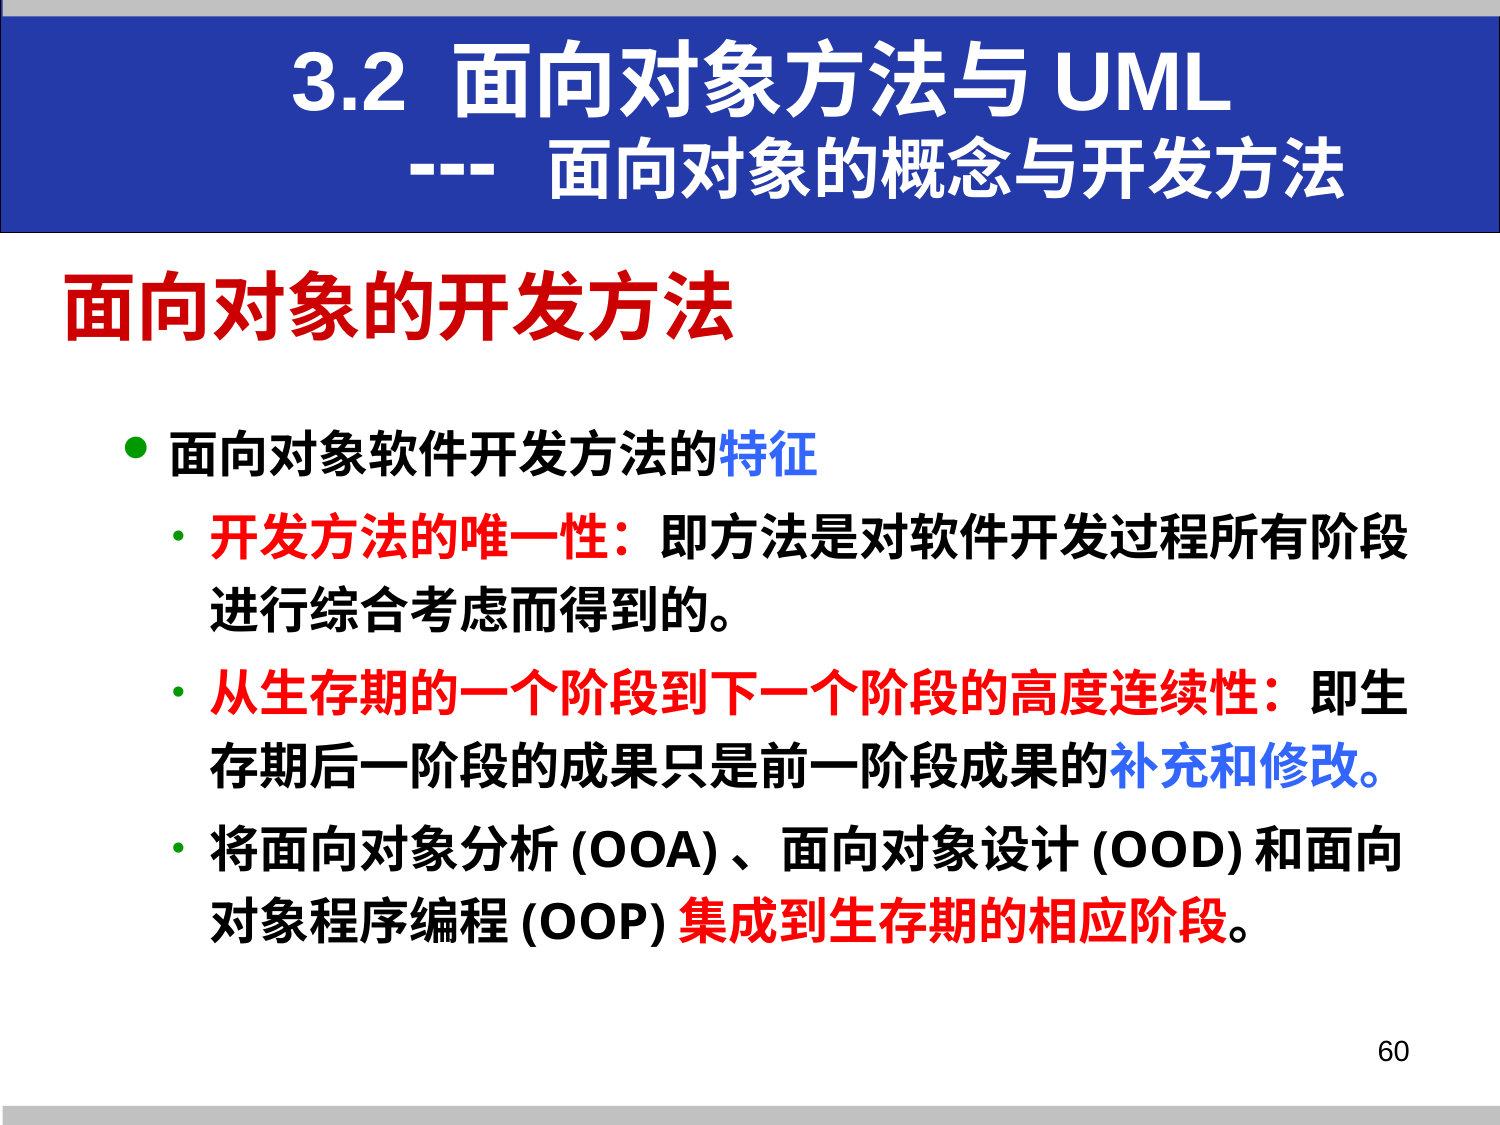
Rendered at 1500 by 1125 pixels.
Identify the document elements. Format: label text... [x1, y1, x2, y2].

text_box 面向对象软件开发方法的特征 开发方法的唯一性：即方法是对软件开发过程所有阶段进行综合考虑而得到的。 从生存期的一个阶段到下一个阶段的高度连续性：即生存期后一阶段的成果只是前一阶段成果的补充和修改。 将面向对象分析(OOA)、面向对象设计(OOD)和面向对象程序编程(OOP)集成到生存期的相应阶段。 [46, 339, 1418, 1020]
slide_number 60 [1074, 1024, 1426, 1103]
text_box 3.2 面向对象方法与UML --- 面向对象的概念与开发方法 [74, 34, 1425, 223]
title 面向对象的开发方法 [46, 245, 1398, 339]
